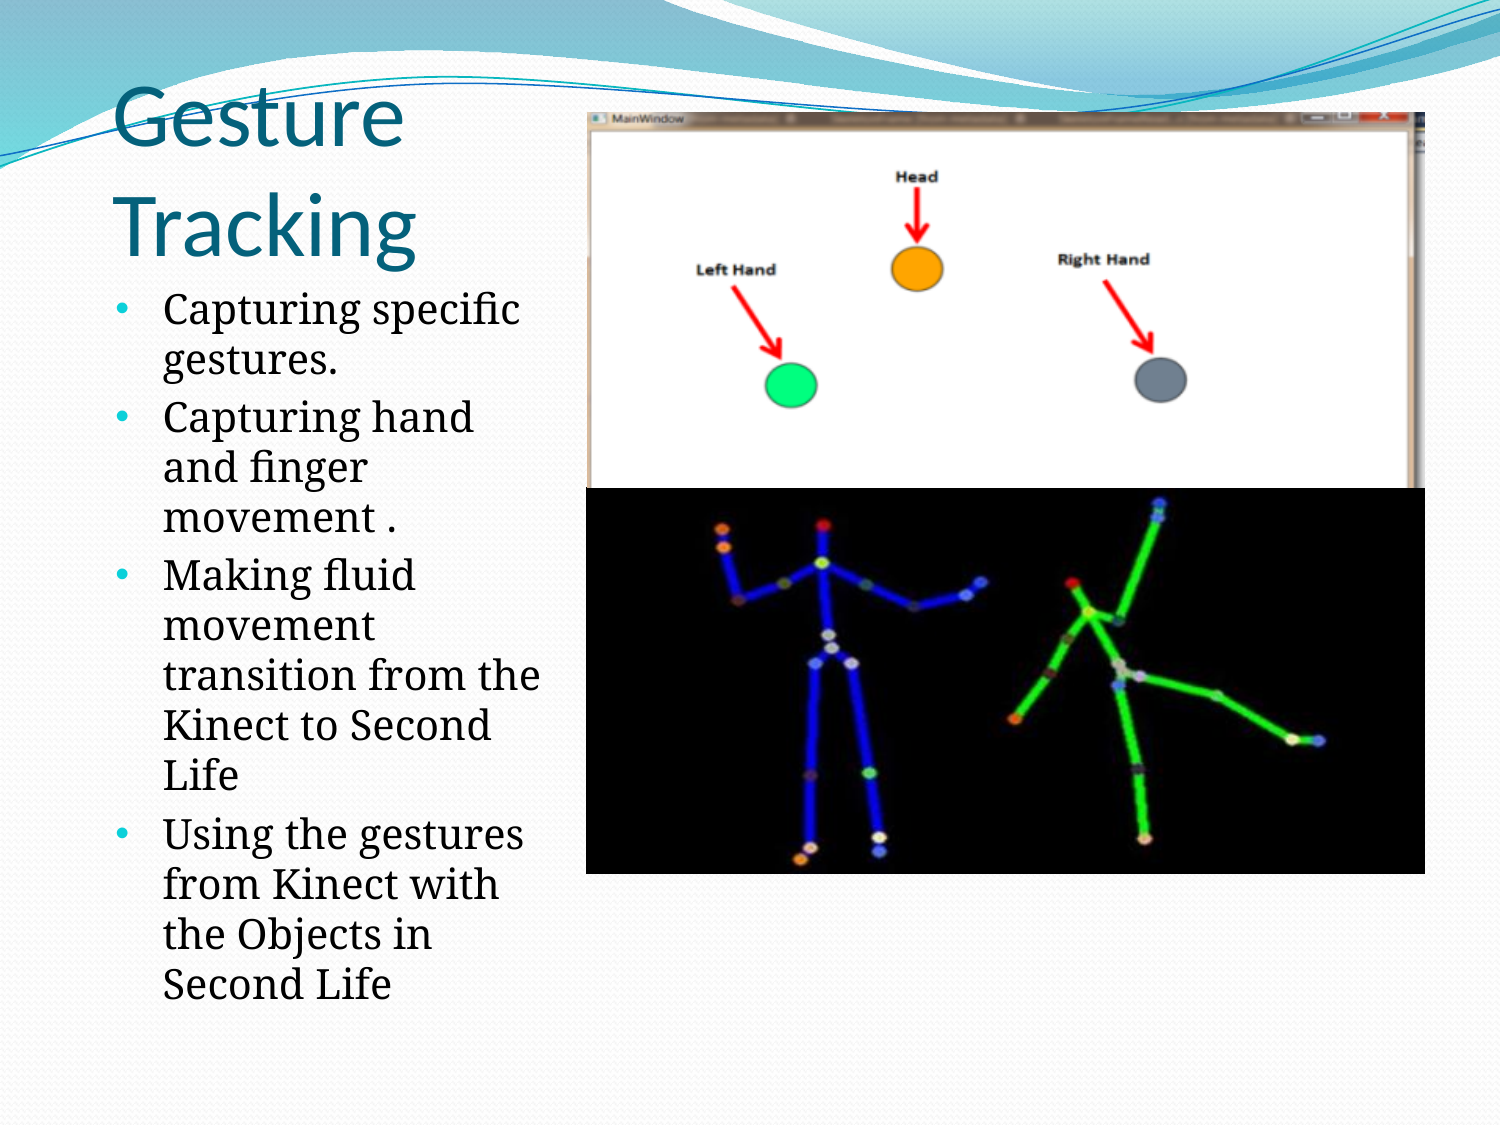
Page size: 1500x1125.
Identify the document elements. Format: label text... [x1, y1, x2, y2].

picture [587, 112, 1426, 488]
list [586, 498, 1426, 874]
title Gesture Tracking [112, 84, 563, 275]
list Capturing specific gestures. Capturing hand and finger movement . Making fluid movement transition from the Kinect to Second Life Using the gestures from Kinect with the Objects in Second Life [112, 275, 563, 1025]
